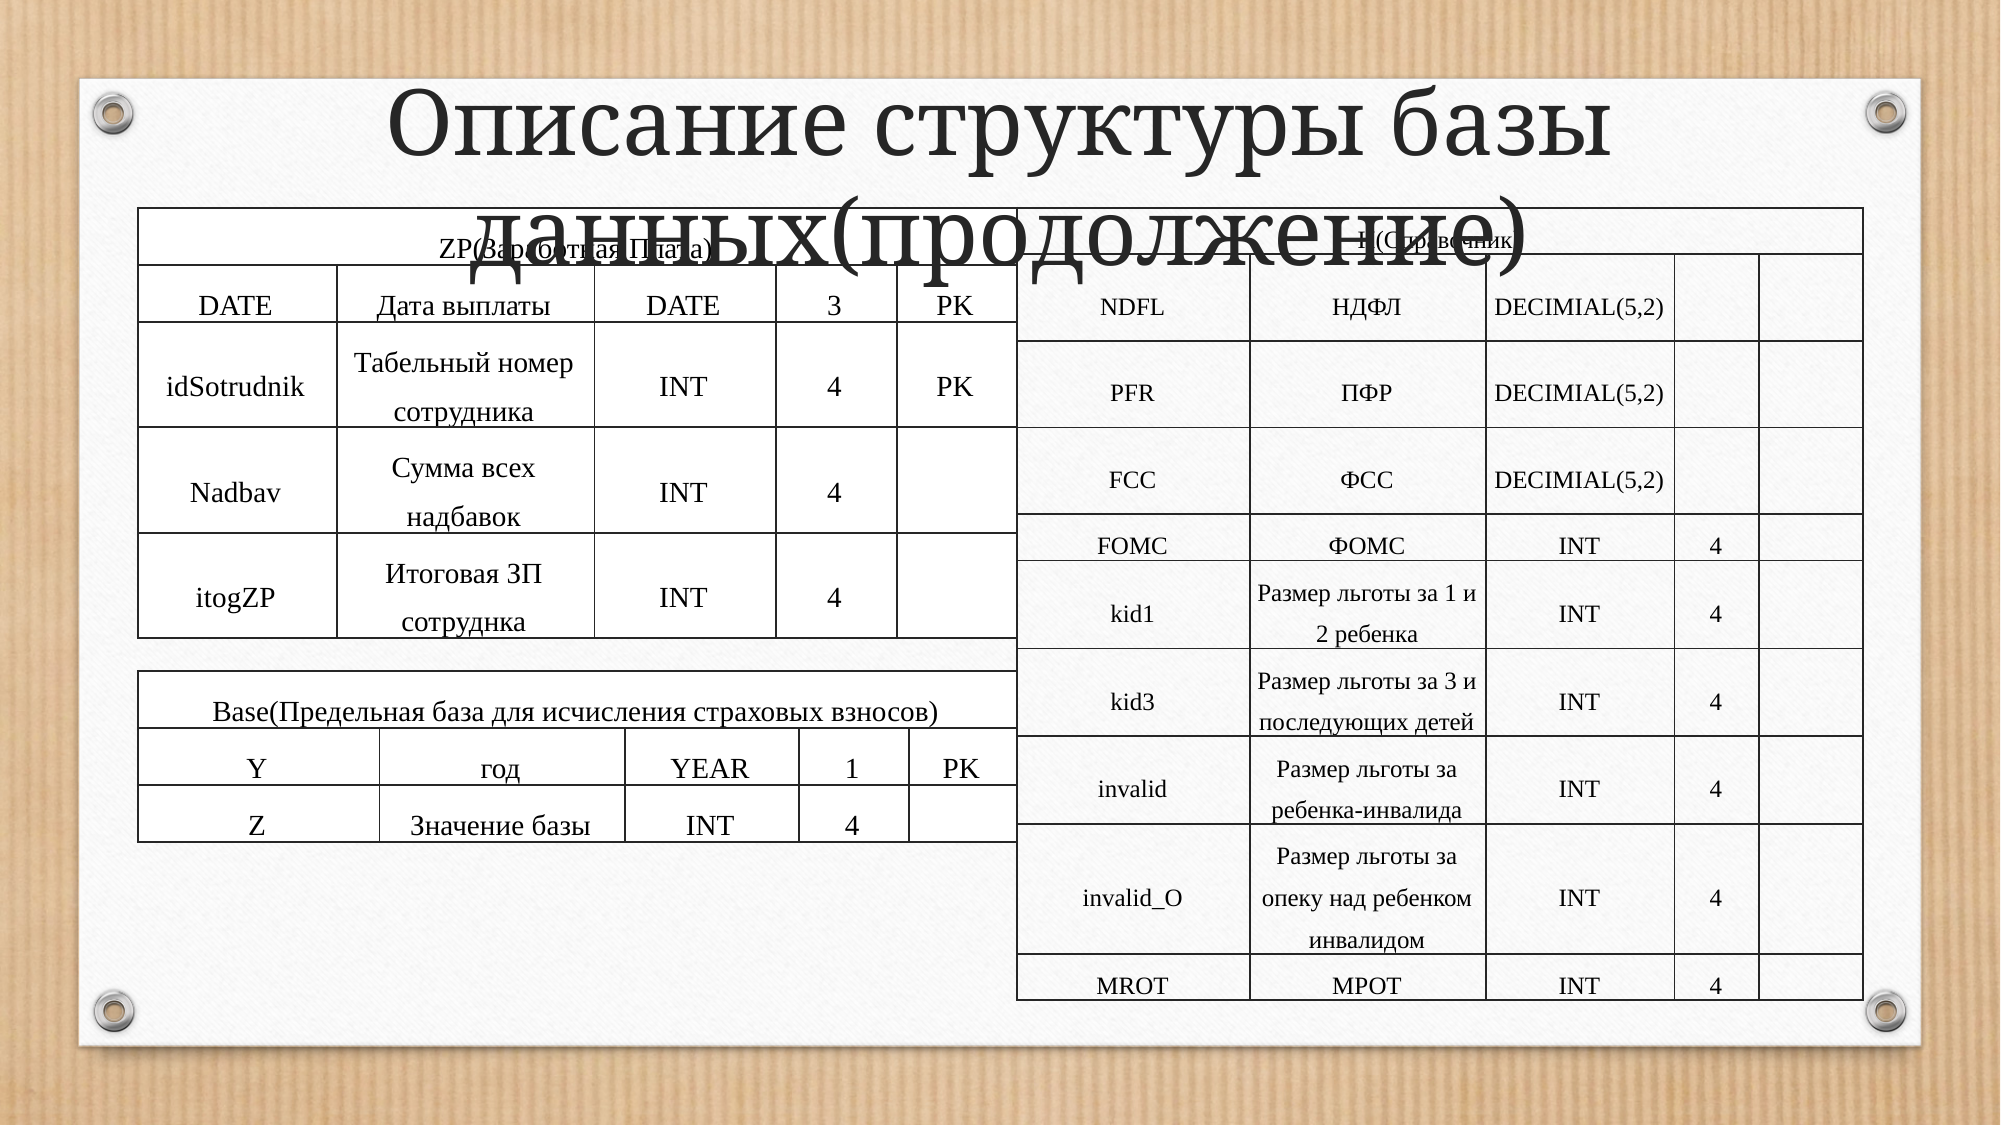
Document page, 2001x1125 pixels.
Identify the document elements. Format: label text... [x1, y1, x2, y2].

table_cell [1760, 955, 1862, 999]
table_cell FCC [1018, 428, 1249, 513]
table_cell [1760, 561, 1862, 648]
table_cell 4 [1675, 737, 1758, 823]
table_cell PK [910, 729, 1016, 784]
table_cell NDFL [1018, 291, 1249, 340]
table_cell INT [1487, 737, 1674, 823]
table_cell DATE [139, 291, 336, 321]
table_cell НДФЛ [1251, 291, 1485, 340]
table_cell INT [626, 786, 798, 841]
table_cell FOMC [1018, 515, 1249, 560]
table_cell [1760, 515, 1862, 560]
table_cell INT [1487, 515, 1674, 560]
table_cell 4 [1675, 561, 1758, 648]
table_cell Nadbav [139, 428, 336, 532]
table_cell Дата выплаты [338, 291, 594, 321]
table_cell itogZP [139, 534, 336, 637]
table_cell [1675, 342, 1758, 427]
table_cell ПФР [1251, 342, 1485, 427]
table_cell invalid [1018, 737, 1249, 823]
table_cell [1675, 291, 1758, 340]
table_cell [1675, 428, 1758, 513]
table_cell [898, 534, 1016, 637]
table_cell DECIMIAL(5,2) [1487, 291, 1674, 340]
table_cell [1760, 428, 1862, 513]
table_cell idSotrudnik [139, 323, 336, 426]
table_cell год [380, 729, 624, 784]
table_cell [1760, 737, 1862, 823]
table_cell invalid_O [1018, 825, 1249, 953]
table_cell 1 [800, 729, 908, 784]
table_cell [1760, 342, 1862, 427]
table_cell 4 [777, 323, 896, 426]
table_cell INT [595, 323, 775, 426]
table_cell 4 [1675, 955, 1758, 999]
table_header Base(Предельная база для исчисления страховых взносов) [139, 672, 1016, 727]
table_cell ФОМС [1251, 515, 1485, 560]
table_cell Итоговая ЗП сотруднка [338, 534, 594, 637]
table_cell PK [898, 323, 1016, 426]
table_cell MROT [1018, 955, 1249, 999]
table_cell PFR [1018, 342, 1249, 427]
table_cell Значение базы [380, 786, 624, 841]
table_cell ФСС [1251, 428, 1485, 513]
table_cell YEAR [626, 729, 798, 784]
table_cell Размер льготы за 3 и последующих детей [1251, 649, 1485, 735]
table_cell INT [1487, 825, 1674, 953]
table_cell kid1 [1018, 561, 1249, 648]
table_cell 4 [777, 534, 896, 637]
table_cell 4 [1675, 649, 1758, 735]
table_cell Y [139, 729, 379, 784]
table_cell [910, 786, 1016, 841]
table_cell PK [898, 291, 1016, 321]
table_cell Размер льготы за ребенка-инвалида [1251, 737, 1485, 823]
table_cell [1760, 825, 1862, 953]
table_cell DECIMIAL(5,2) [1487, 428, 1674, 513]
text_box Описание структуры базы данных(продолжение) [0, 56, 2000, 291]
table_cell 4 [1675, 515, 1758, 560]
table_cell [1760, 649, 1862, 735]
table_cell Табельный номер сотрудника [338, 323, 594, 426]
table_cell DECIMIAL(5,2) [1487, 342, 1674, 427]
picture [0, 0, 2001, 1125]
table_cell INT [1487, 649, 1674, 735]
table_cell INT [595, 534, 775, 637]
table_cell Размер льготы за опеку над ребенком инвалидом [1251, 825, 1485, 953]
table_cell [898, 428, 1016, 532]
table_cell INT [595, 428, 775, 532]
table_cell Z [139, 786, 379, 841]
table_cell 4 [800, 786, 908, 841]
table_cell DATE [595, 291, 775, 321]
table_cell МРОТ [1251, 955, 1485, 999]
table_cell 4 [1675, 825, 1758, 953]
table_cell INT [1487, 955, 1674, 999]
table_cell kid3 [1018, 649, 1249, 735]
table_cell 4 [777, 428, 896, 532]
table_cell [1760, 291, 1862, 340]
table_cell INT [1487, 561, 1674, 648]
table_cell Сумма всех надбавок [338, 428, 594, 532]
table_cell Размер льготы за 1 и 2 ребенка [1251, 561, 1485, 648]
table_cell 3 [777, 291, 896, 321]
